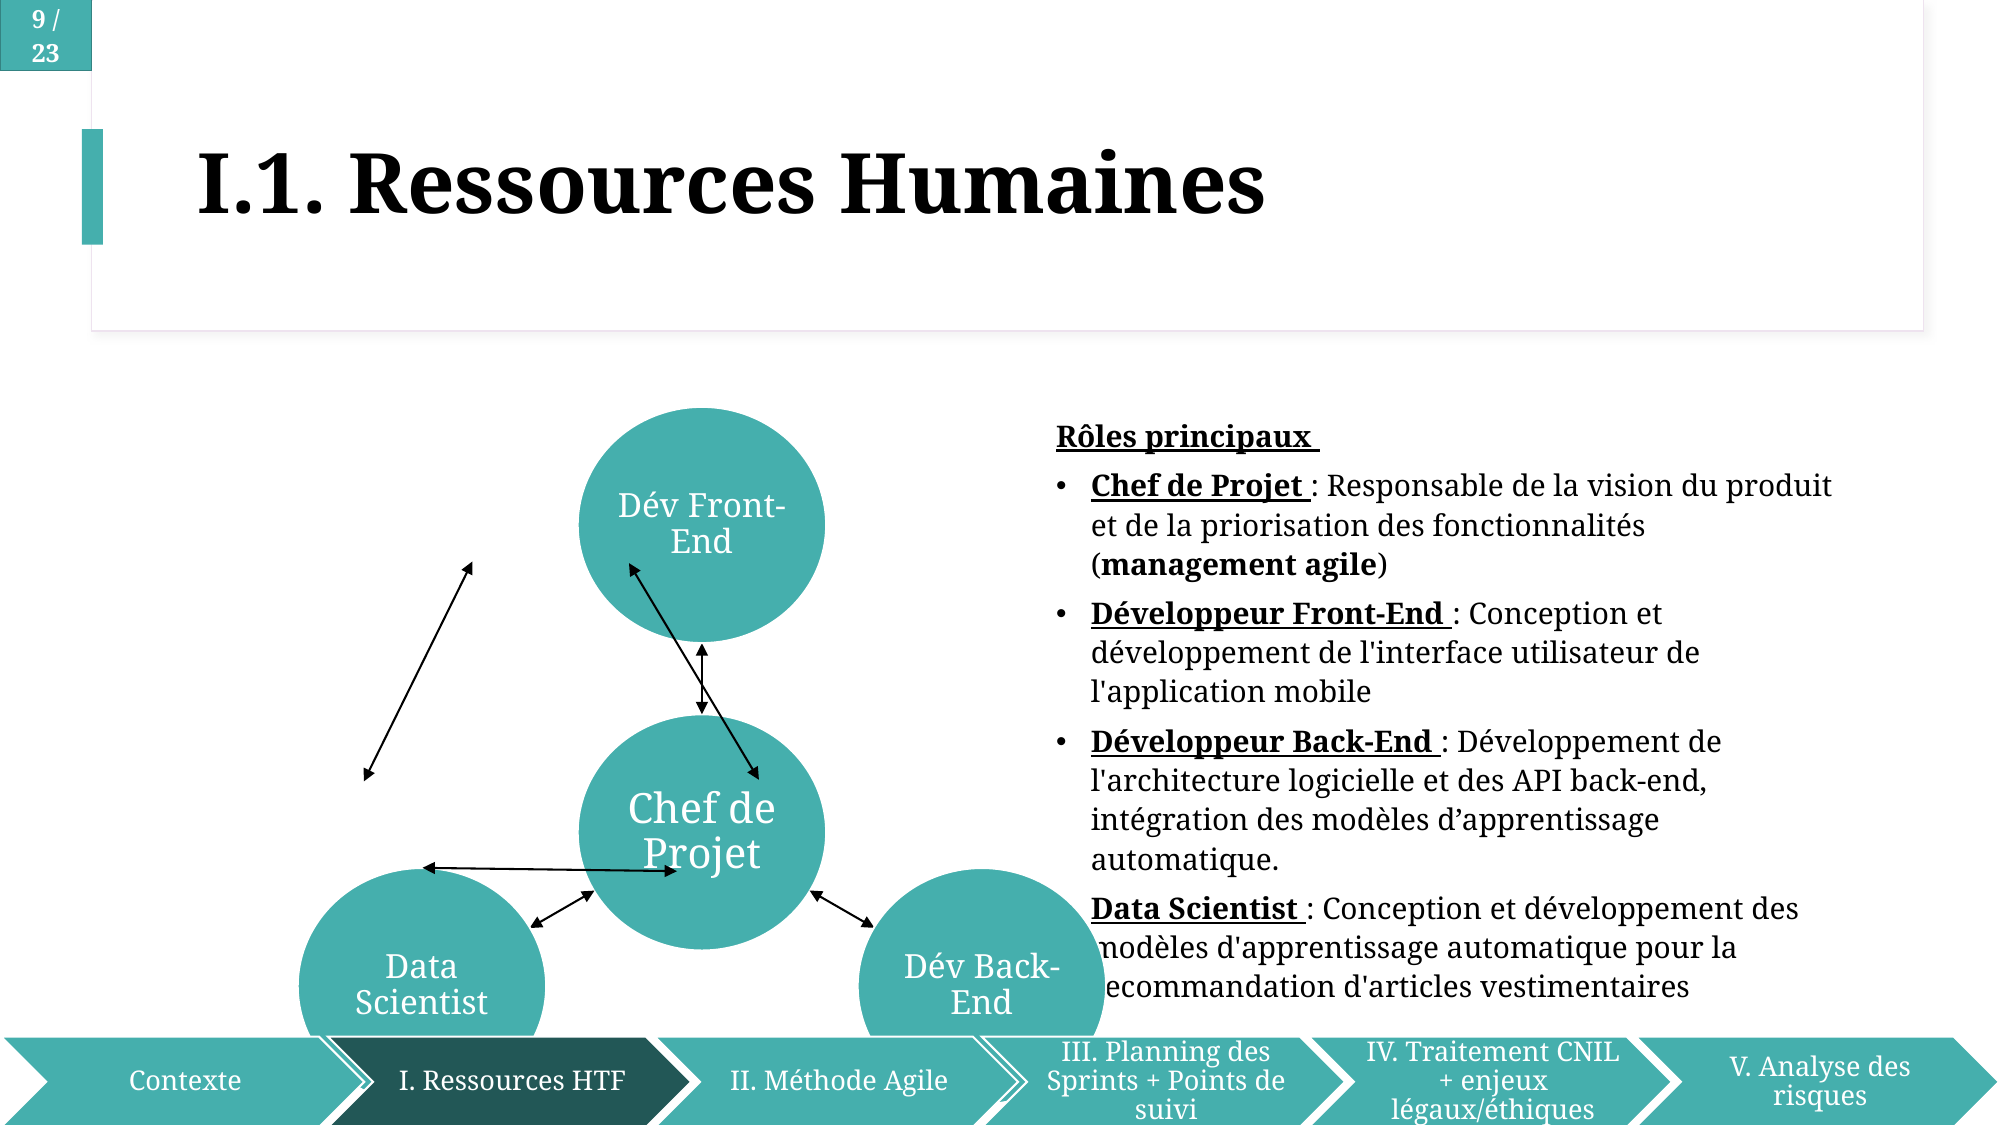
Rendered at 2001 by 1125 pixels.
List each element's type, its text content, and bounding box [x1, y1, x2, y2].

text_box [0, 1036, 2000, 1125]
list Rôles principaux Chef de Projet : Responsable de la vision du produit et de la priorisation des fonctionnalités (management agile) Développeur Front-End : Conception et développement de l'interface utilisateur de l'application mobile Développeur Back-End : Développement de l'architecture logicielle et des API back-end, intégration des modèles d’apprentissage automatique. Data Scientist : Conception et développement des modèles d'apprentissage automatique pour la recommandation d'articles vestimentaires [1041, 406, 1851, 1013]
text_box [58, 406, 1041, 967]
title I.1. Ressources Humaines [183, 90, 1851, 284]
